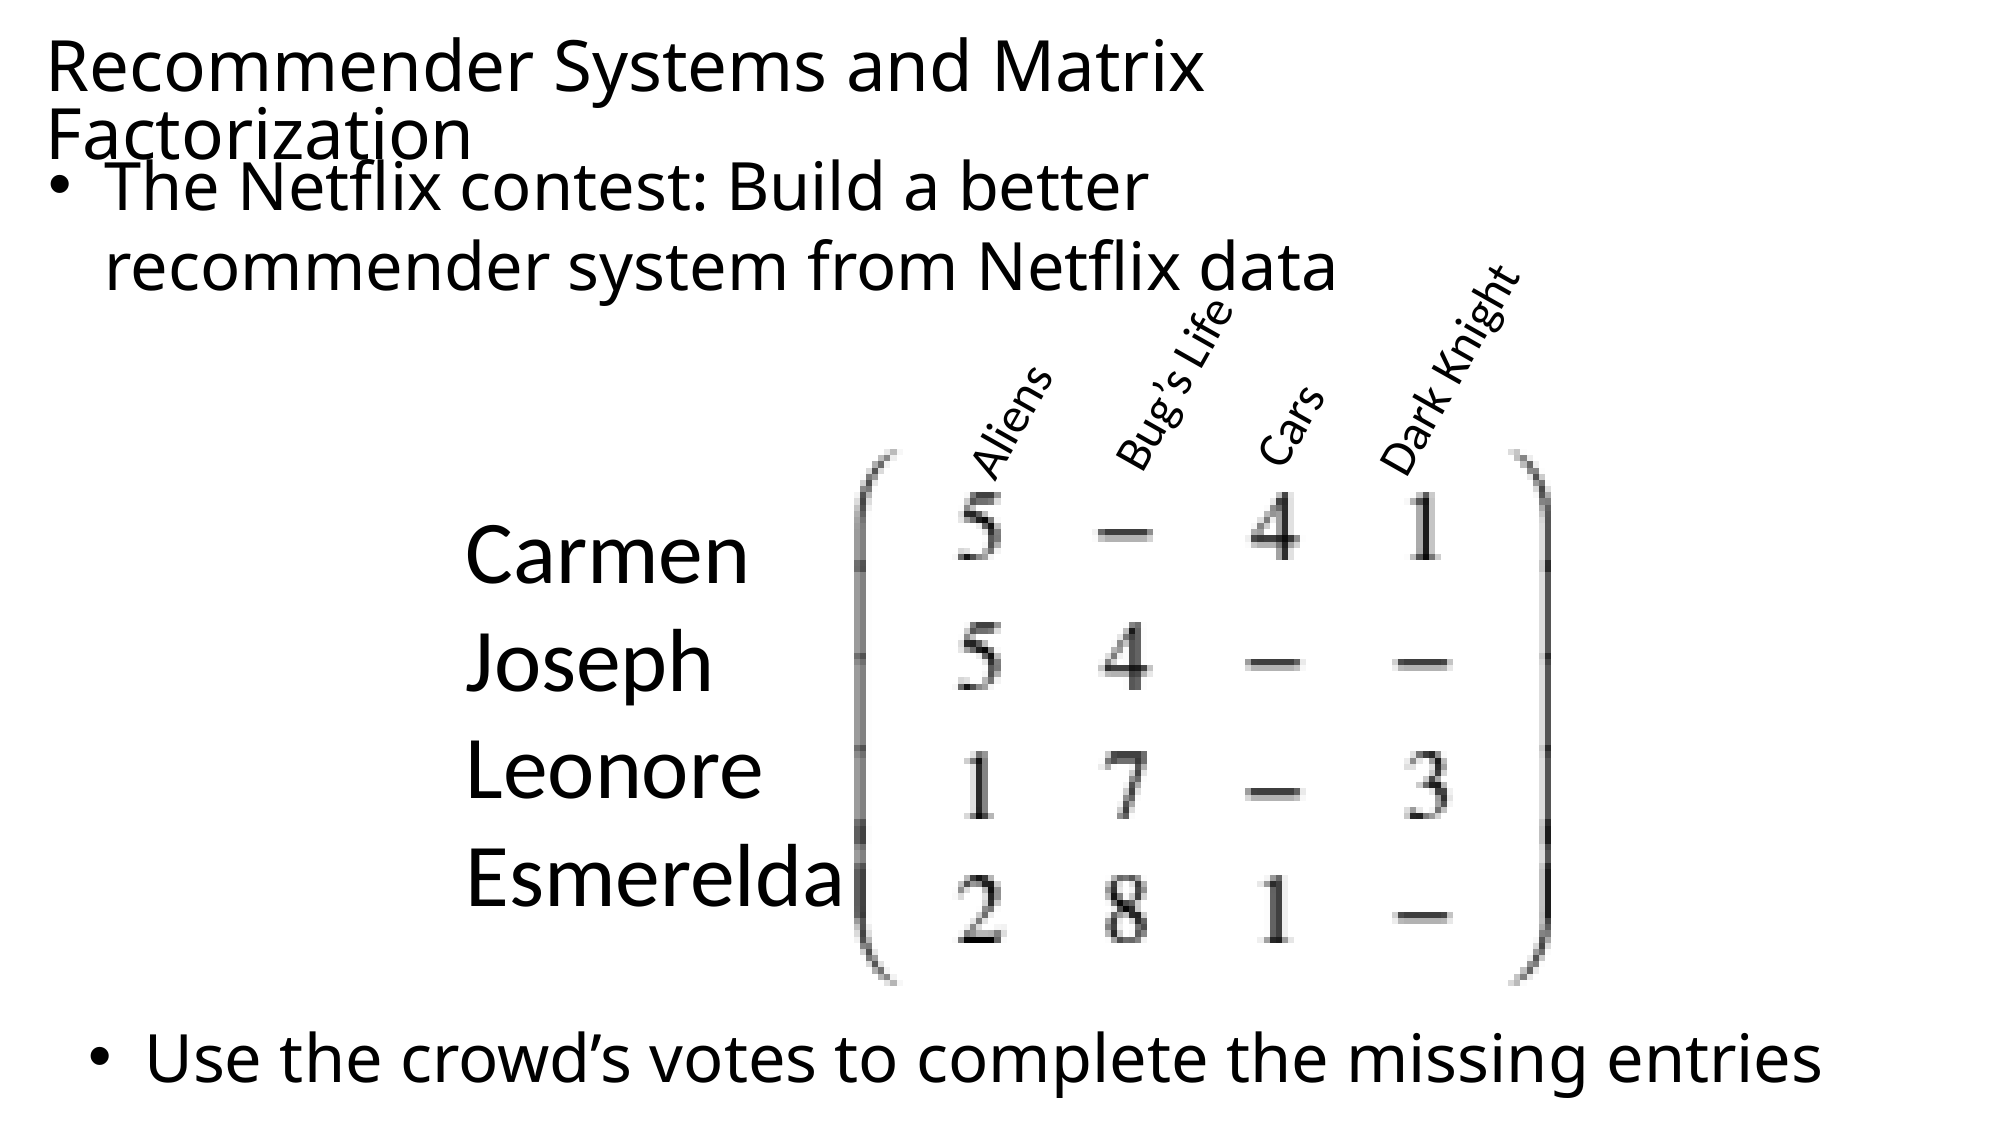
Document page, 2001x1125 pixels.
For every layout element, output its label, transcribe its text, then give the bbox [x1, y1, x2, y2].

title Recommender Systems and Matrix Factorization [30, 29, 1631, 205]
text_box Dark Knight [1369, 204, 1562, 429]
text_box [842, 431, 1565, 994]
text_box Use the crowd’s votes to complete the missing entries [73, 1008, 1881, 1125]
text_box Bug’s Life [1101, 232, 1278, 429]
text_box Carmen Joseph Leonore Esmerelda [450, 486, 837, 932]
text_box Cars [1242, 230, 1420, 429]
list The Netflix contest: Build a better recommender system from Netflix data [33, 136, 1555, 1004]
text_box Aliens [959, 241, 1131, 429]
